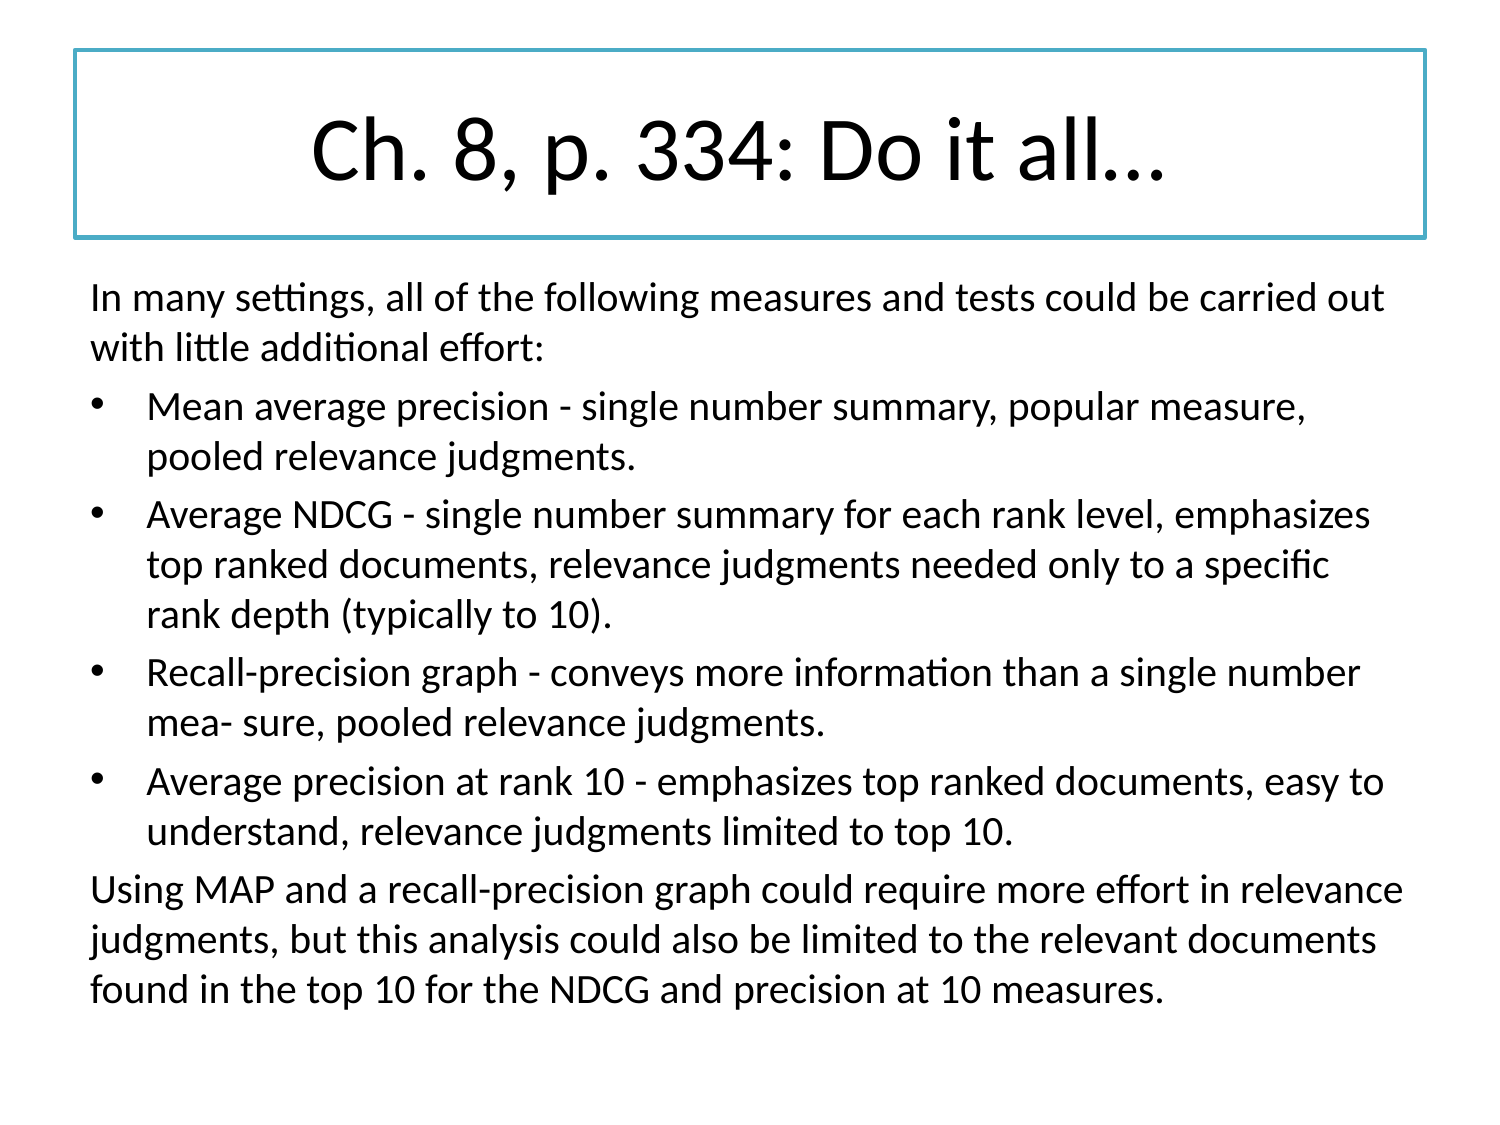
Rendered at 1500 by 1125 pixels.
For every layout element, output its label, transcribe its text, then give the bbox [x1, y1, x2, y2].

list In many settings, all of the following measures and tests could be carried out with little additional effort: Mean average precision - single number summary, popular measure, pooled relevance judgments. Average NDCG - single number summary for each rank level, emphasizes top ranked documents, relevance judgments needed only to a specific rank depth (typically to 10). Recall-precision graph - conveys more information than a single number mea- sure, pooled relevance judgments. Average precision at rank 10 - emphasizes top ranked documents, easy to understand, relevance judgments limited to top 10. Using MAP and a recall-precision graph could require more effort in relevance judgments, but this analysis could also be limited to the relevant documents found in the top 10 for the NDCG and precision at 10 measures. [75, 262, 1425, 1005]
text_box Ch. 8, p. 334: Do it all… [74, 50, 1425, 238]
